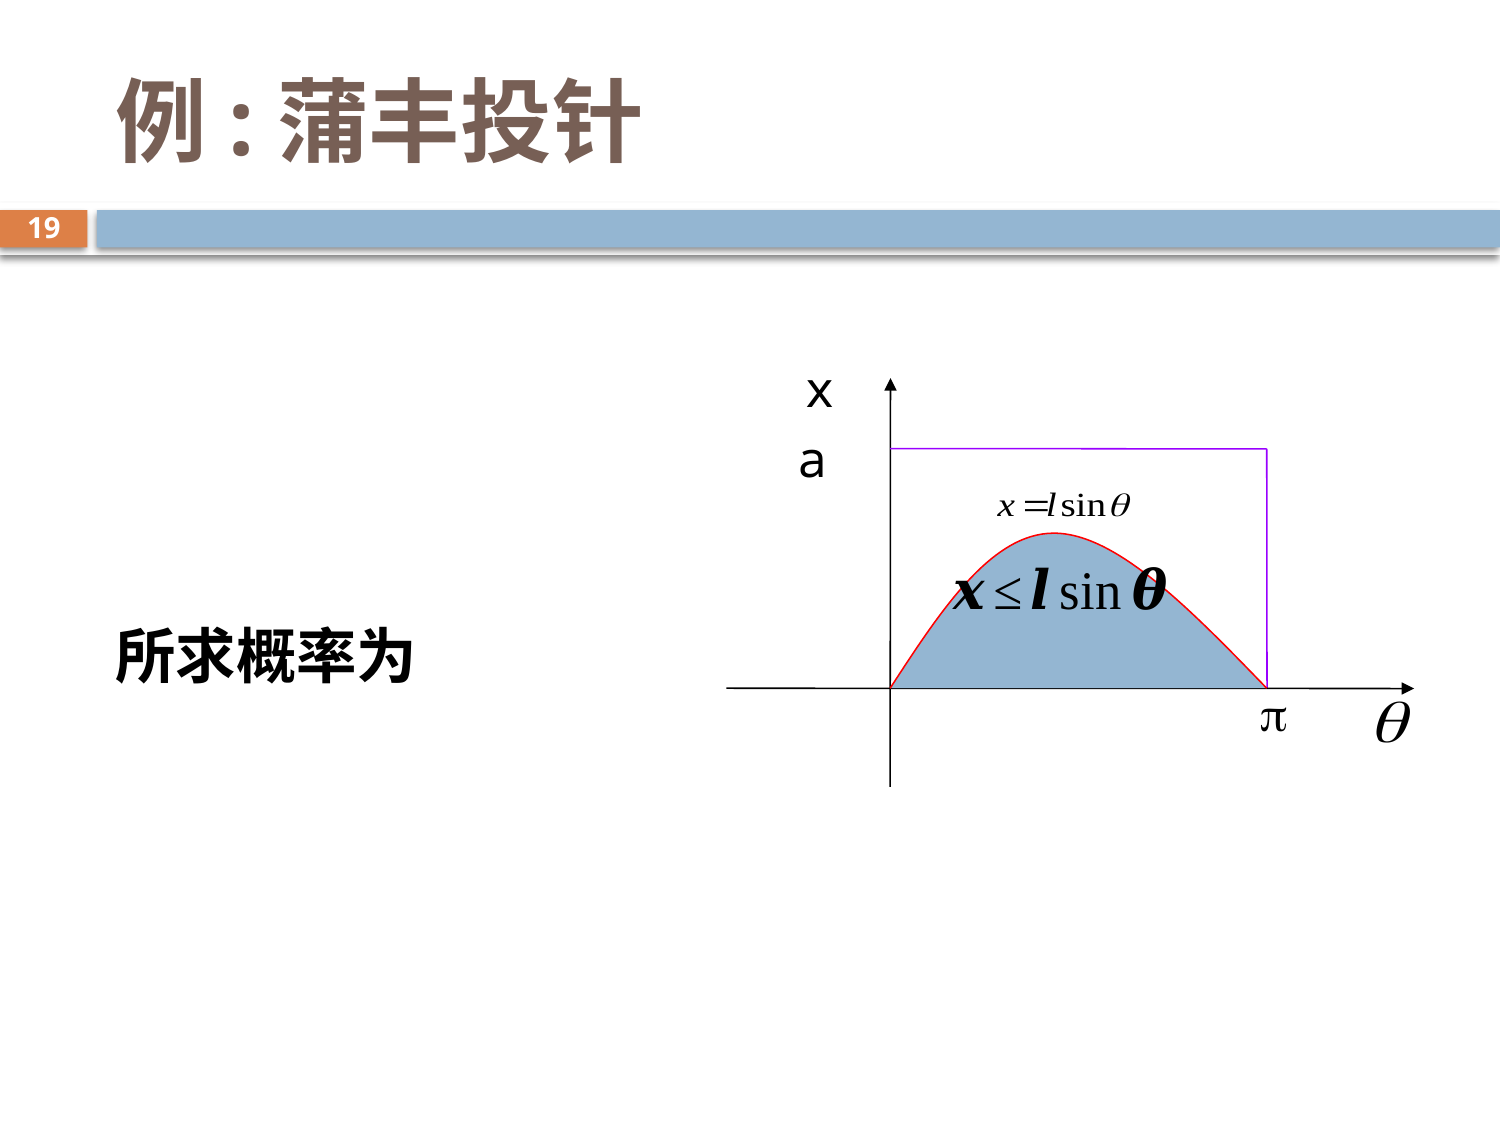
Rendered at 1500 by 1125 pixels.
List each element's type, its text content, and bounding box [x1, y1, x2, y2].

slide_number 19 [0, 208, 88, 249]
title 例:蒲丰投针 [100, 37, 1438, 200]
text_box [726, 349, 1424, 788]
